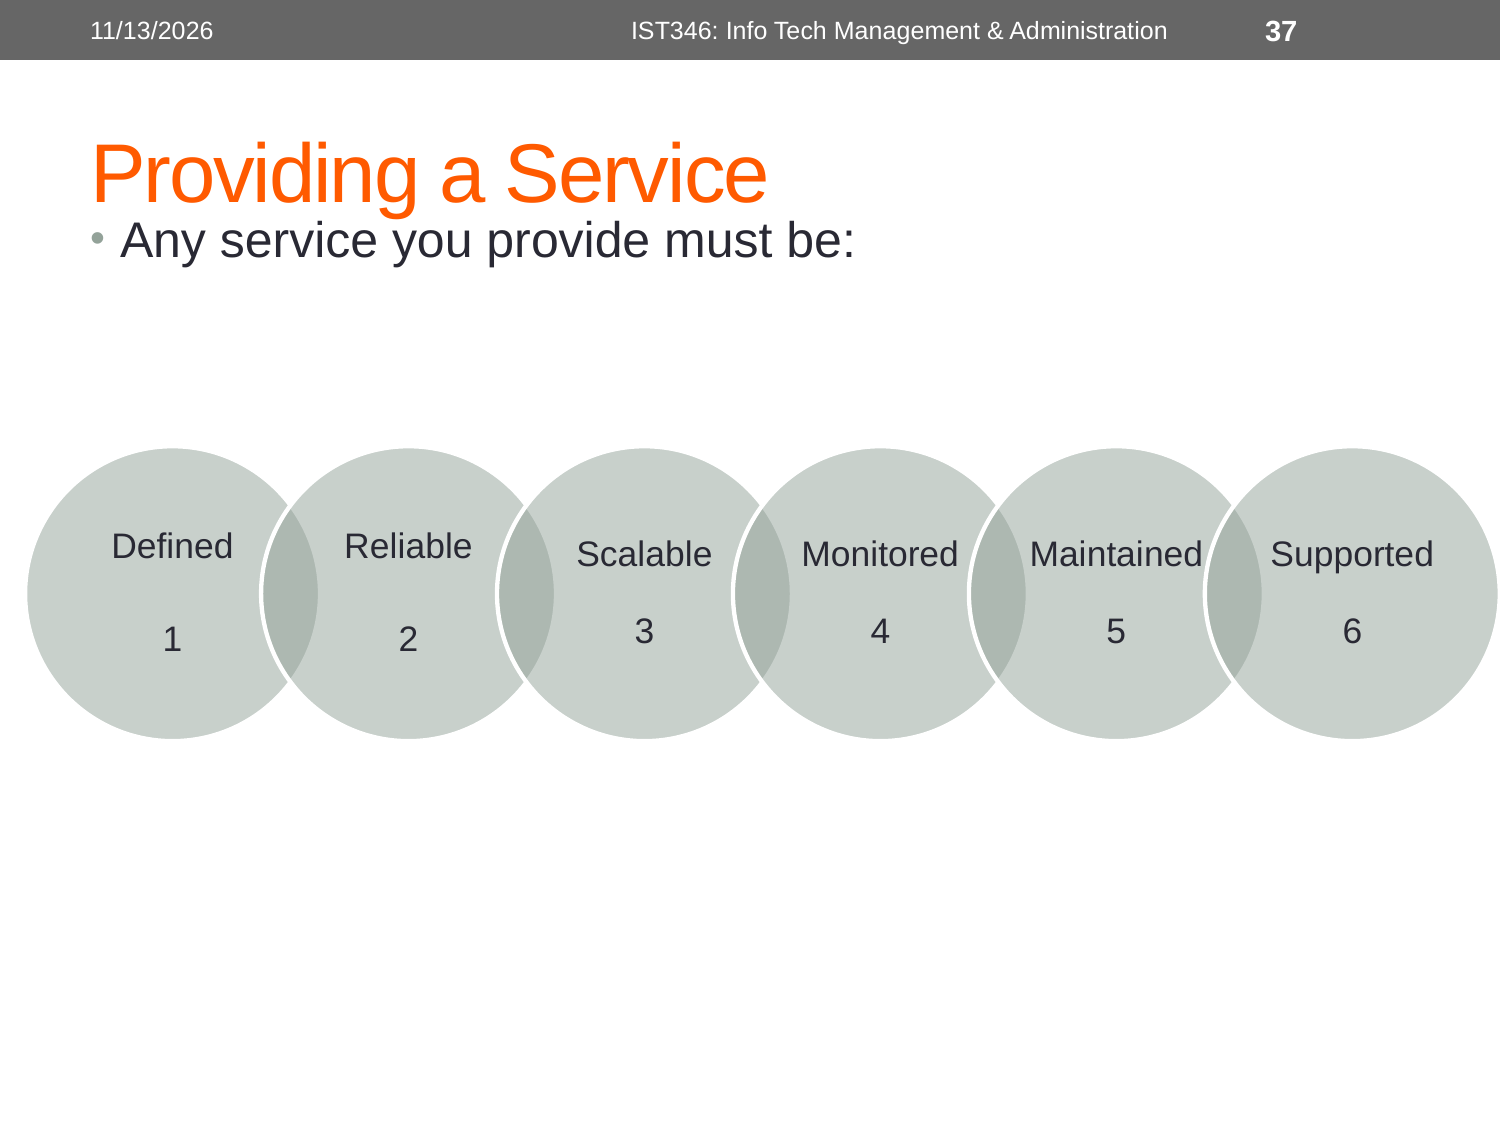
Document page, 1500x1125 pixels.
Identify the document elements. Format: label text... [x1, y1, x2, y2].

footer IST346: Info Tech Management & Administration [562, 3, 1238, 57]
slide_number 37 [1250, 3, 1425, 57]
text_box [24, 162, 1500, 1026]
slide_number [75, 3, 550, 57]
title Providing a Service [75, 87, 1425, 160]
